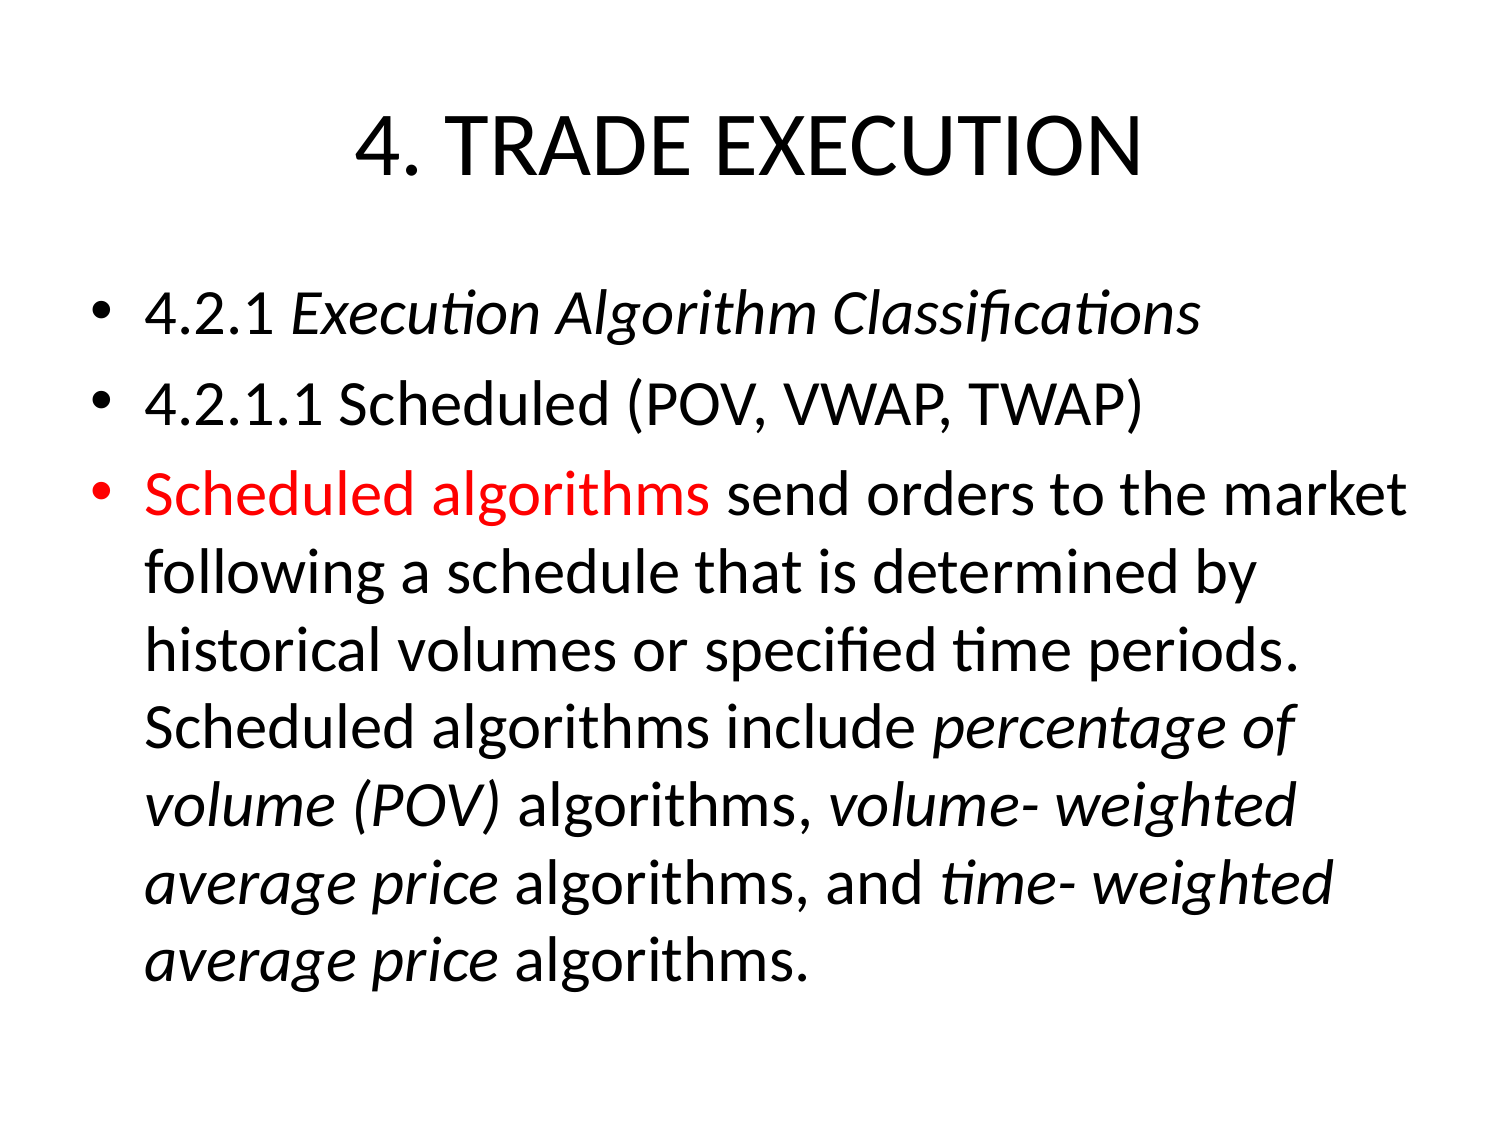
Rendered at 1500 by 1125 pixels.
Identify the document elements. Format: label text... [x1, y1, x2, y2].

list 4.2.1 Execution Algorithm Classifications 4.2.1.1 Scheduled (POV, VWAP, TWAP) Scheduled algorithms send orders to the market following a schedule that is determined by historical volumes or specified time periods. Scheduled algorithms include percentage of volume (POV) algorithms, volume- weighted average price algorithms, and time- weighted average price algorithms. [75, 262, 1425, 1005]
title 4. TRADE EXECUTION [75, 45, 1425, 233]
